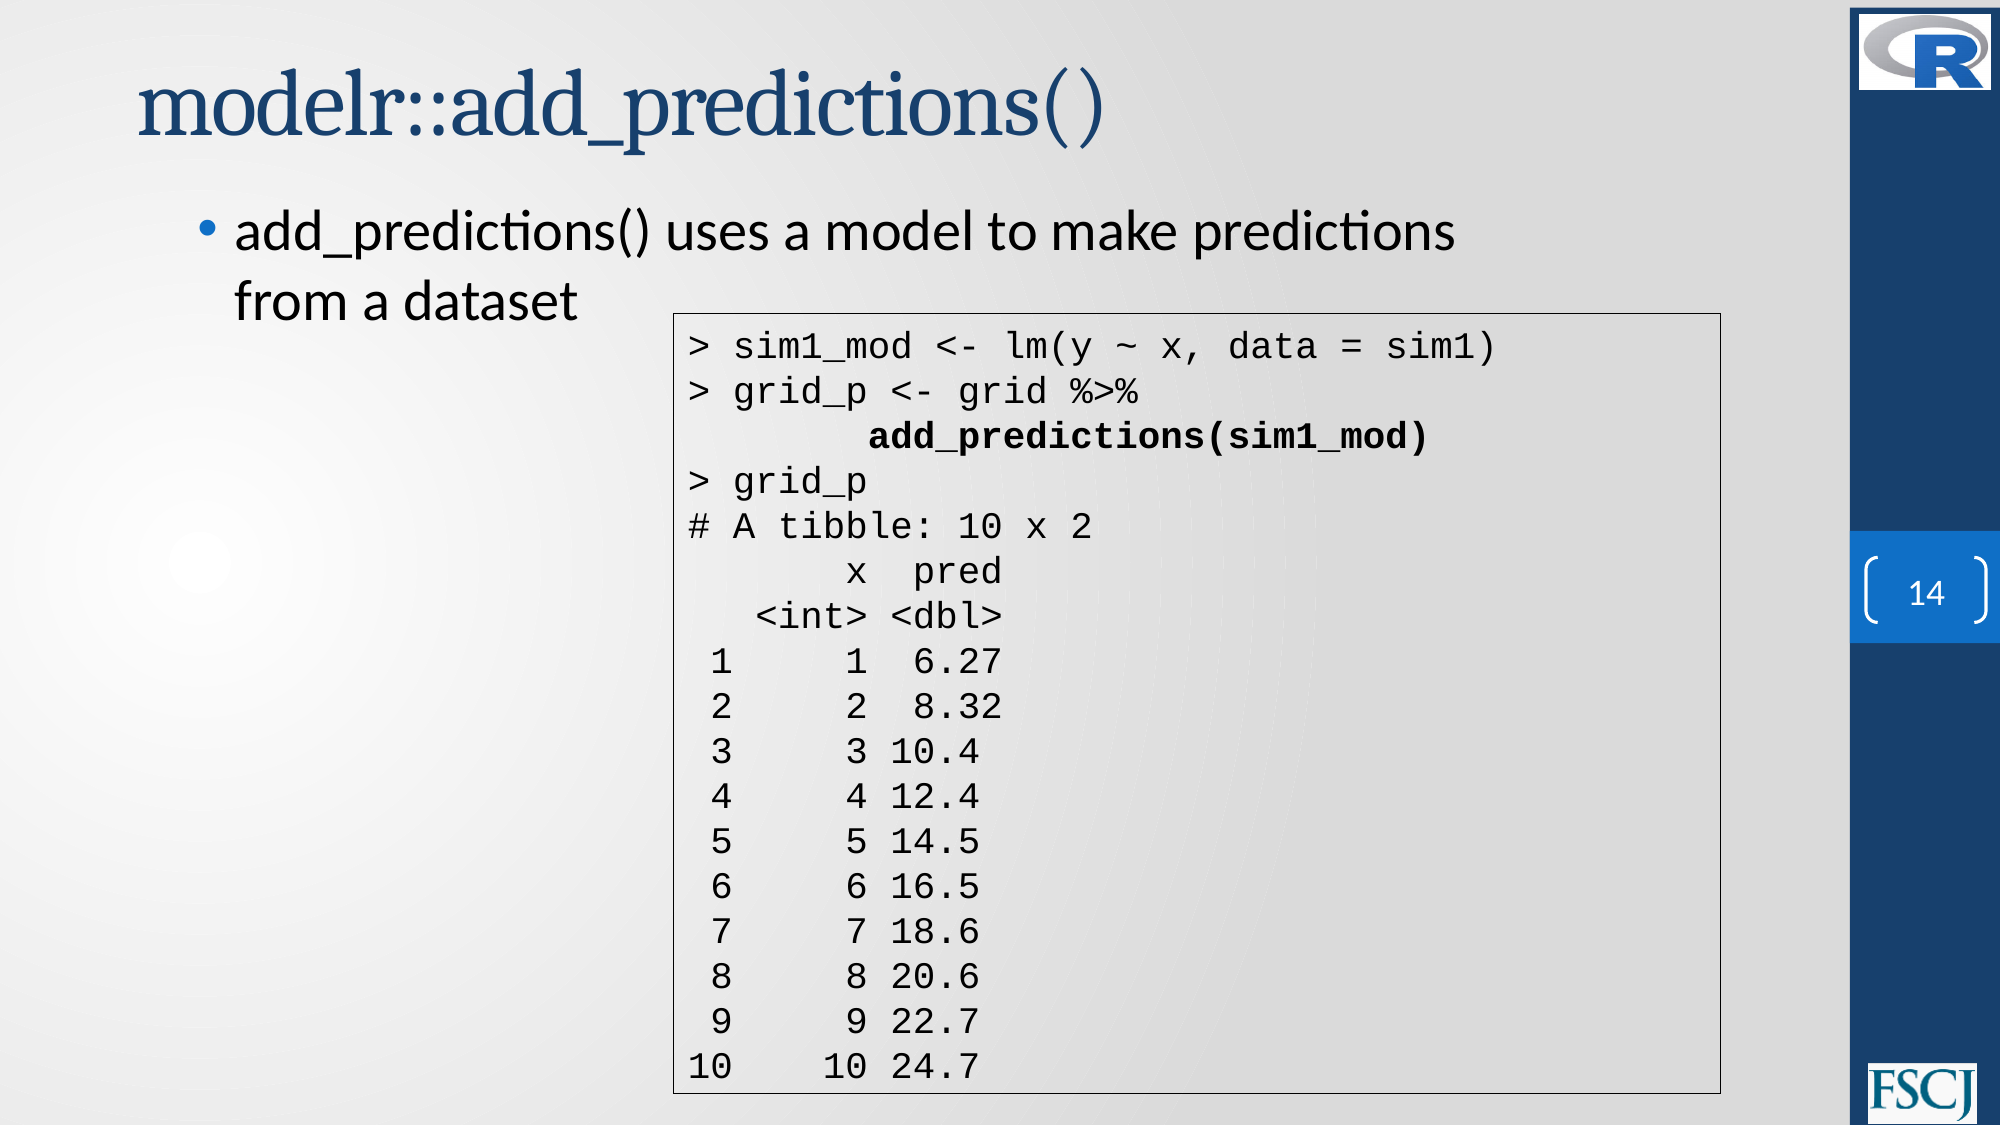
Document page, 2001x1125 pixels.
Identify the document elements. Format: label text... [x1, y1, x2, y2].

picture [1868, 1063, 1977, 1124]
title modelr::add_predictions() [121, 23, 1575, 170]
picture [1859, 14, 1991, 90]
list add_predictions() uses a model to make predictions from a dataset [163, 185, 1575, 1063]
slide_number 14 [1864, 555, 1988, 624]
text_box > sim1_mod <- lm(y ~ x, data = sim1) > grid_p <- grid %>% add_predictions(sim1_mod) > grid_p # A tibble: 10 x 2 x pred <int> <dbl> 1 1 6.27 2 2 8.32 3 3 10.4 4 4 12.4 5 5 14.5 6 6 16.5 7 7 18.6 8 8 20.6 9 9 22.7 10 10 24.7 [673, 313, 1721, 1094]
